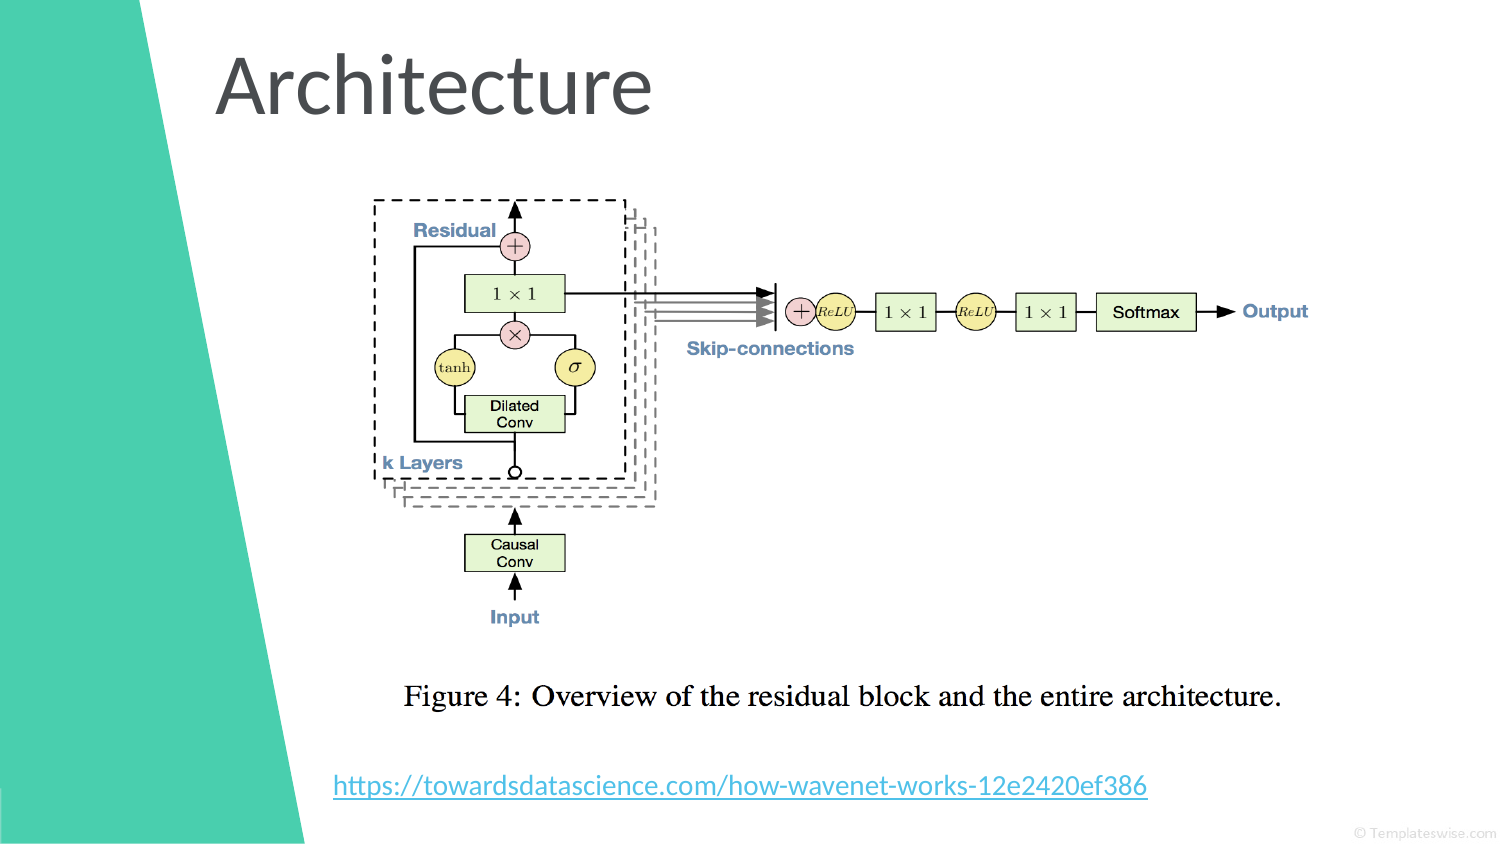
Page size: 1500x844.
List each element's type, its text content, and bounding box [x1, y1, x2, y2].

text_box https://towardsdatascience.com/how-wavenet-works-12e2420ef386 [318, 759, 1163, 809]
title Architecture [200, 9, 1258, 150]
picture [140, 0, 1500, 844]
